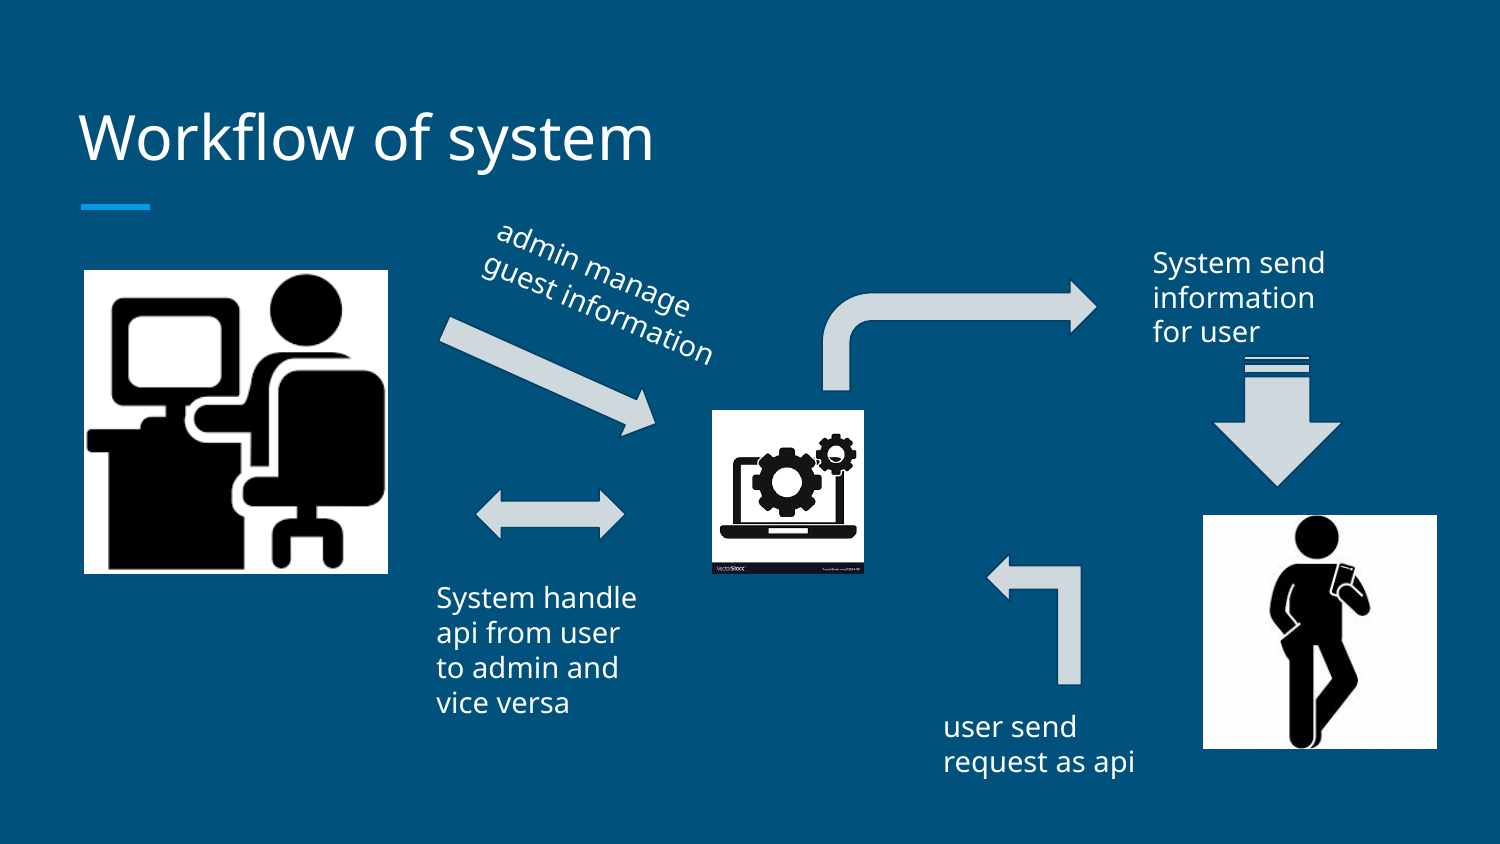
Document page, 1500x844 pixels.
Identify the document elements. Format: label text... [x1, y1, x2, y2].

picture [713, 411, 863, 573]
text_box [822, 278, 1098, 392]
title Workflow of system [63, 75, 1437, 188]
text_box [1211, 376, 1344, 488]
text_box [985, 553, 1082, 686]
picture [85, 271, 387, 573]
text_box System handle api from user to admin and vice versa [421, 564, 658, 735]
text_box [1244, 364, 1311, 373]
text_box admin manage guest information [459, 191, 778, 402]
text_box [438, 315, 657, 438]
picture [1204, 516, 1436, 748]
text_box user send request as api [928, 693, 1165, 794]
text_box System send information for user [1137, 228, 1374, 364]
text_box [474, 487, 626, 541]
